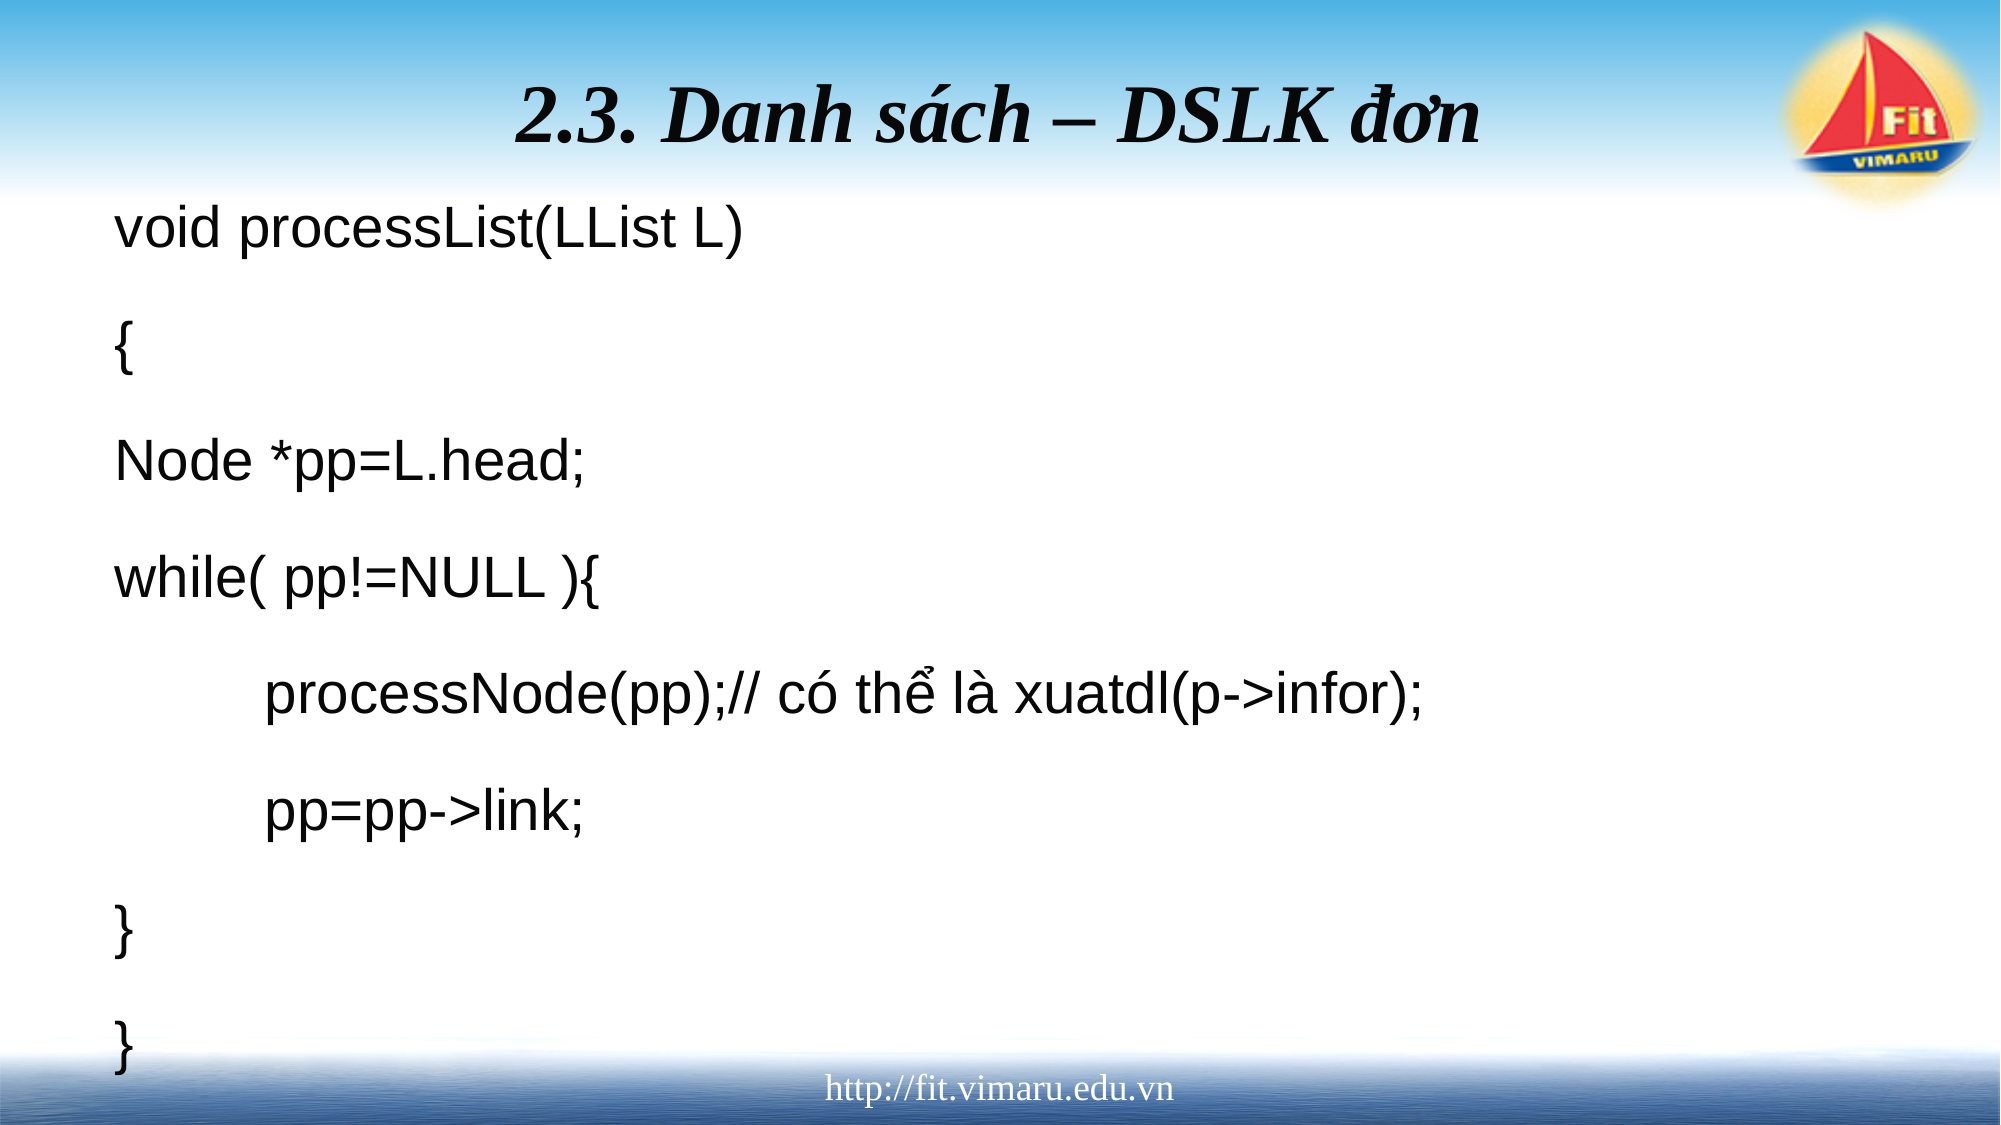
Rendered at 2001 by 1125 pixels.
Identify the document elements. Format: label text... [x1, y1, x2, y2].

picture [962, 1084, 972, 1095]
picture [1019, 1091, 1026, 1098]
picture [0, 1037, 2000, 1125]
picture [870, 1084, 878, 1099]
list void processList(LList L) { Node *pp=L.head; while( pp!=NULL ){ processNode(pp);// có thể là xuatdl(p->infor); pp=pp->link; } } [99, 146, 1901, 1084]
picture [1141, 1084, 1151, 1095]
picture [1078, 1084, 1085, 1090]
picture [1864, 33, 1898, 37]
title 2.3. Danh sách – DSLK đơn [99, 37, 1901, 146]
picture [1901, 38, 1965, 189]
picture [1114, 1084, 1121, 1098]
picture [1050, 1084, 1057, 1098]
picture [1094, 1084, 1102, 1098]
